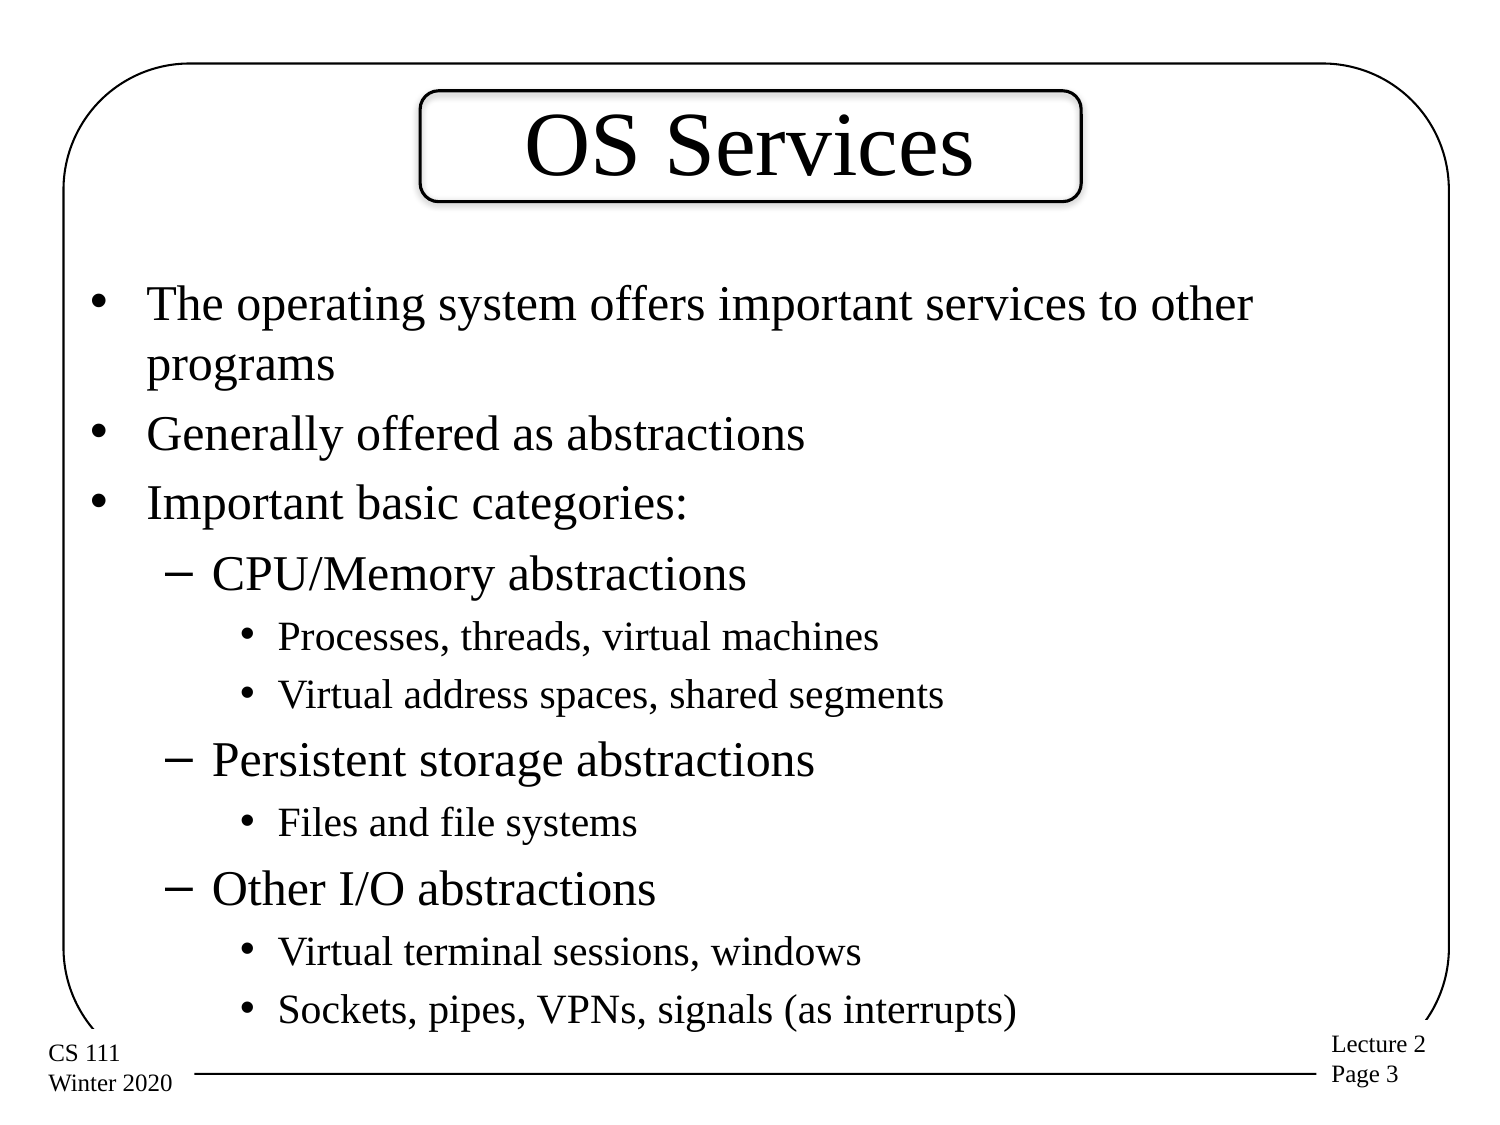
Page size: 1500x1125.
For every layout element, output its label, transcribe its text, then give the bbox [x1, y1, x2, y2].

list The operating system offers important services to other programs Generally offered as abstractions Important basic categories: CPU/Memory abstractions Processes, threads, virtual machines Virtual address spaces, shared segments Persistent storage abstractions Files and file systems Other I/O abstractions Virtual terminal sessions, windows Sockets, pipes, VPNs, signals (as interrupts) [74, 262, 1426, 1006]
title OS Services [74, 44, 1426, 233]
text_box [419, 90, 1083, 203]
